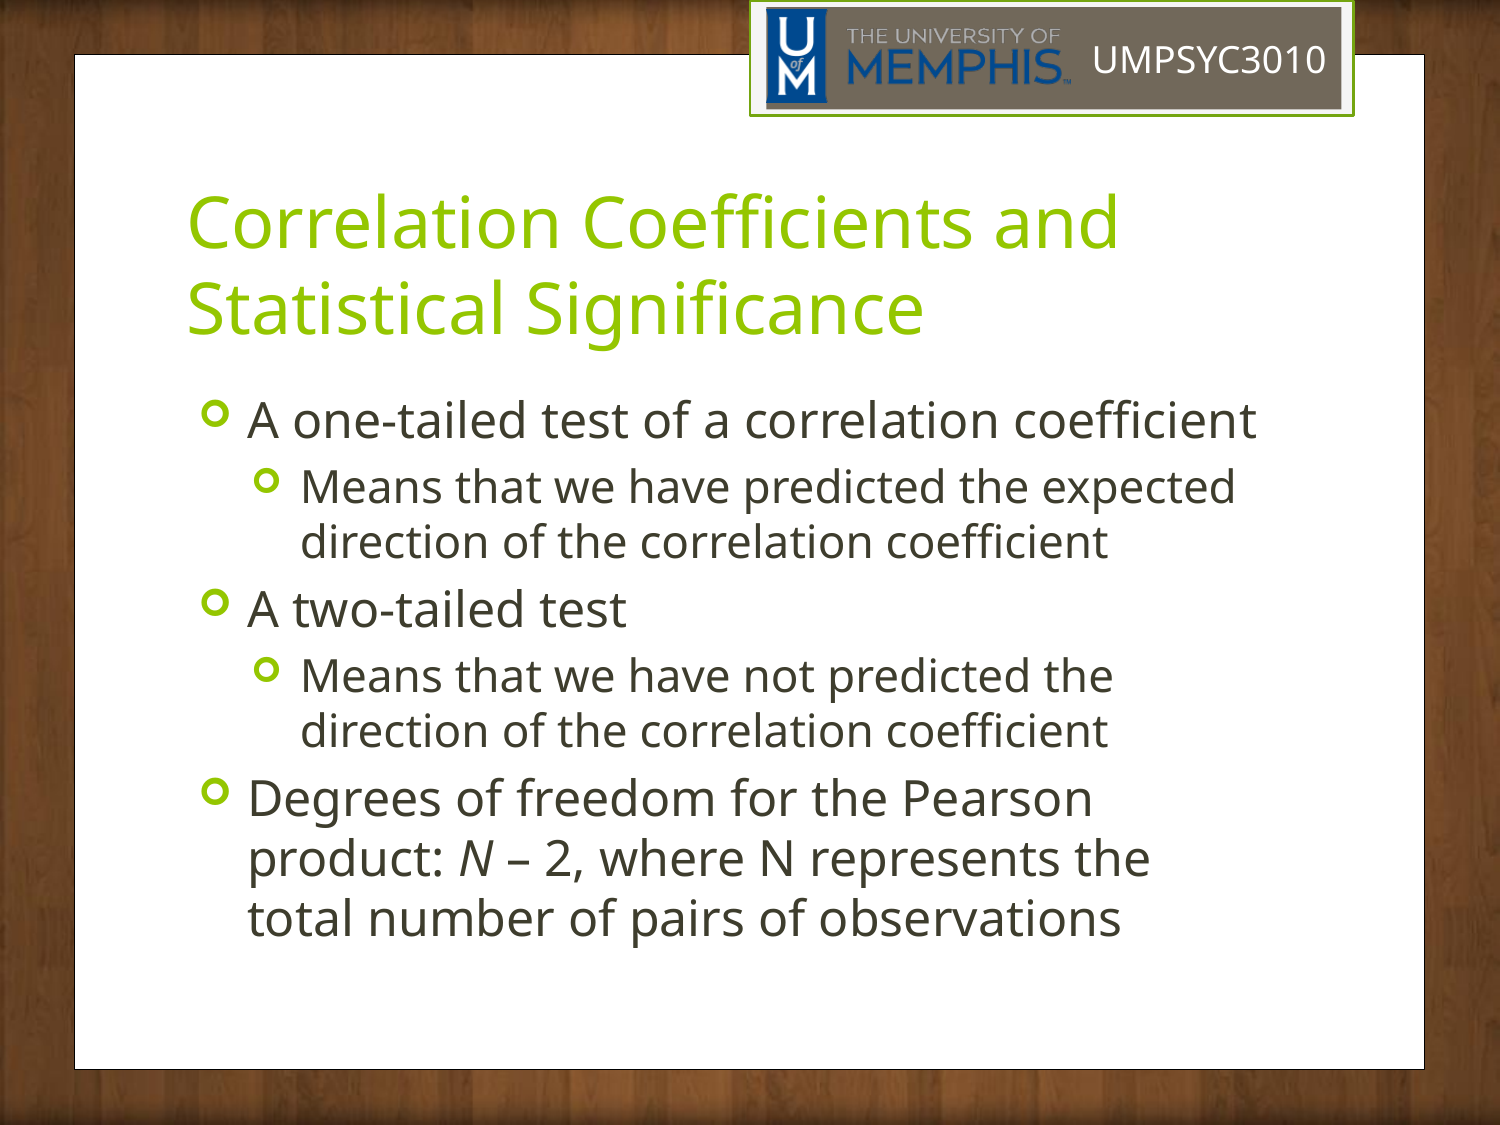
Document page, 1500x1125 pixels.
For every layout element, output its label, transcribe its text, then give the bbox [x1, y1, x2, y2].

list A one-tailed test of a correlation coefficient Means that we have predicted the expected direction of the correlation coefficient A two-tailed test Means that we have not predicted the direction of the correlation coefficient Degrees of freedom for the Pearson product: N – 2, where N represents the total number of pairs of observations [171, 381, 1283, 957]
title Correlation Coefficients and Statistical Significance [171, 168, 1324, 357]
picture [0, 0, 1500, 1125]
picture [766, 9, 1071, 103]
